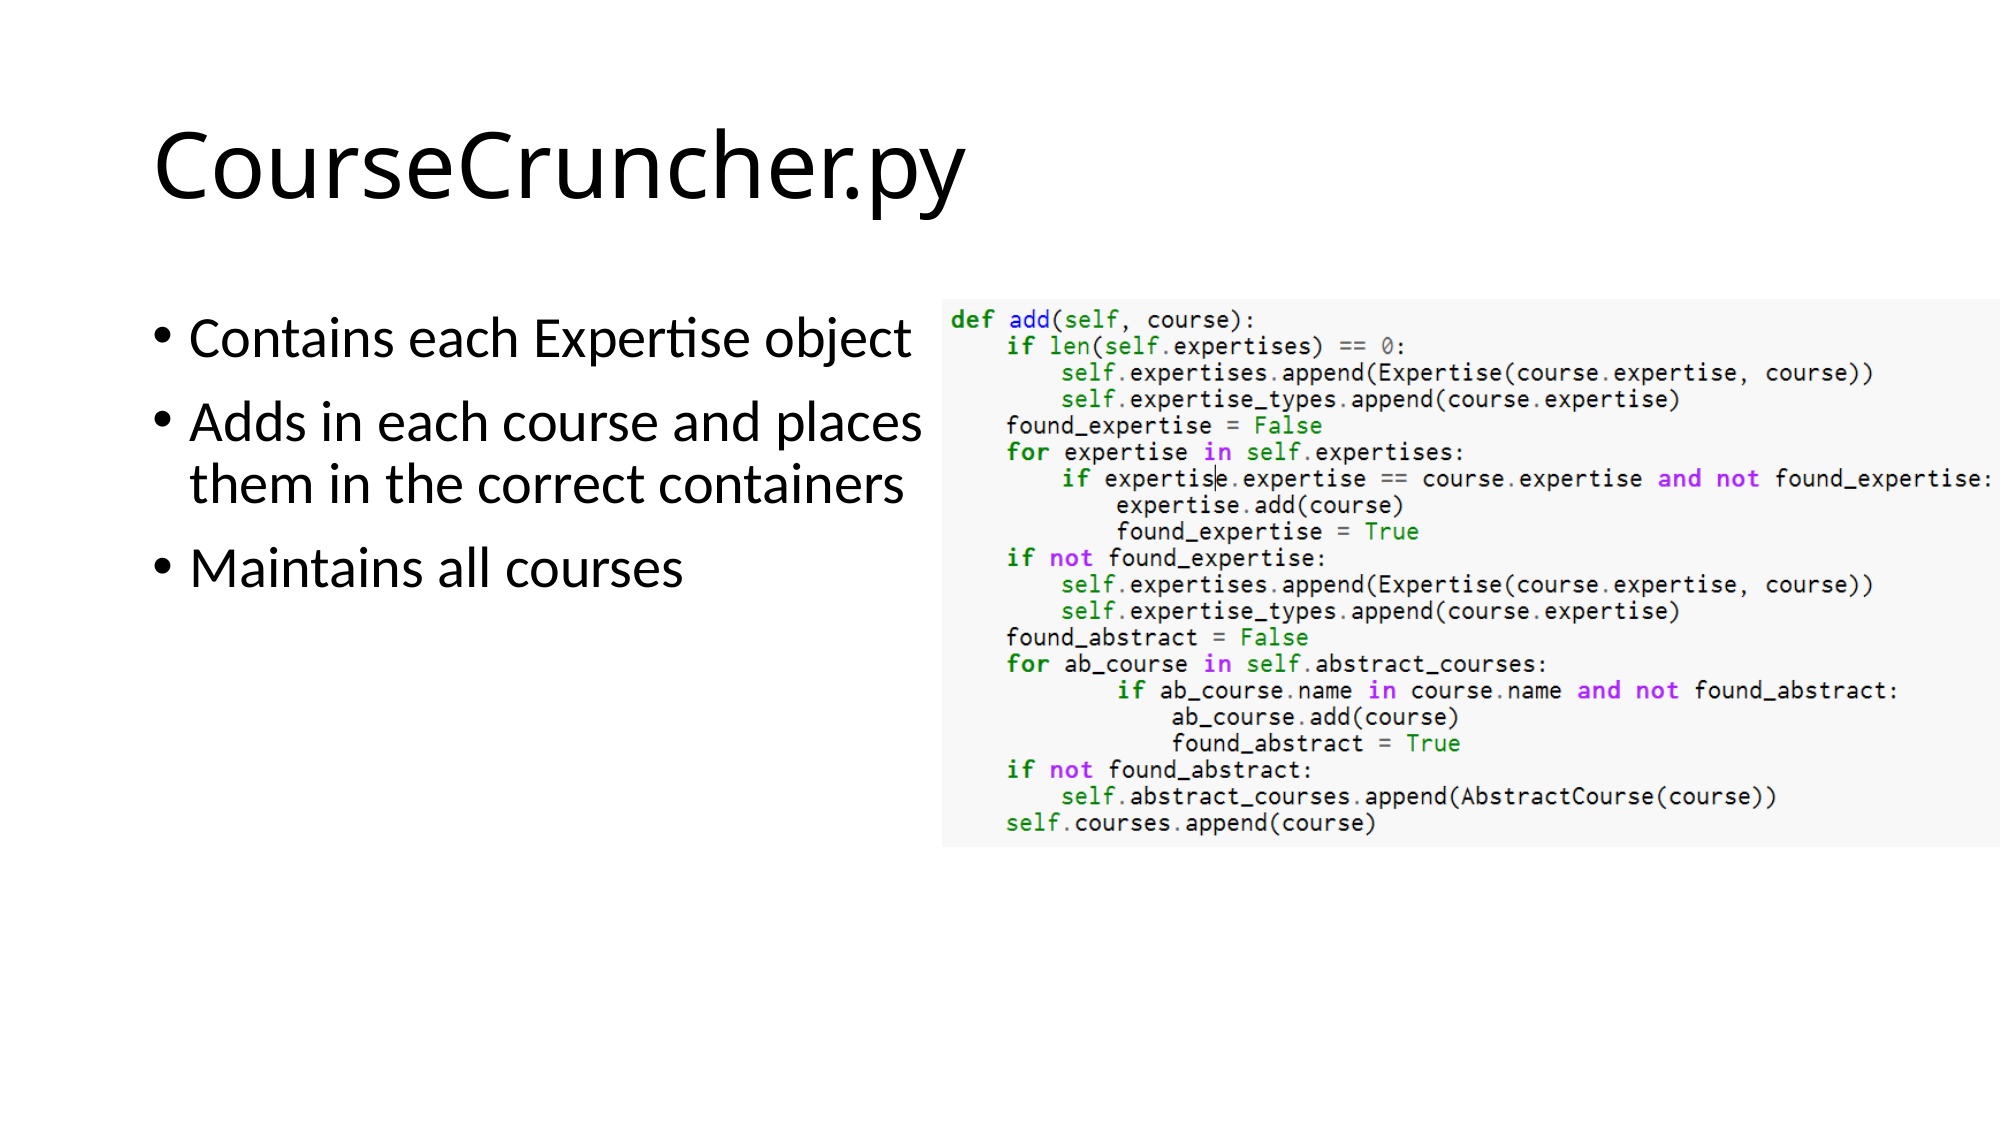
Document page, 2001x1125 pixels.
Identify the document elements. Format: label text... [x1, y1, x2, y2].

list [942, 299, 2000, 847]
list Contains each Expertise object Adds in each course and places them in the correct containers Maintains all courses [137, 299, 988, 1014]
title CourseCruncher.py [137, 59, 1863, 278]
